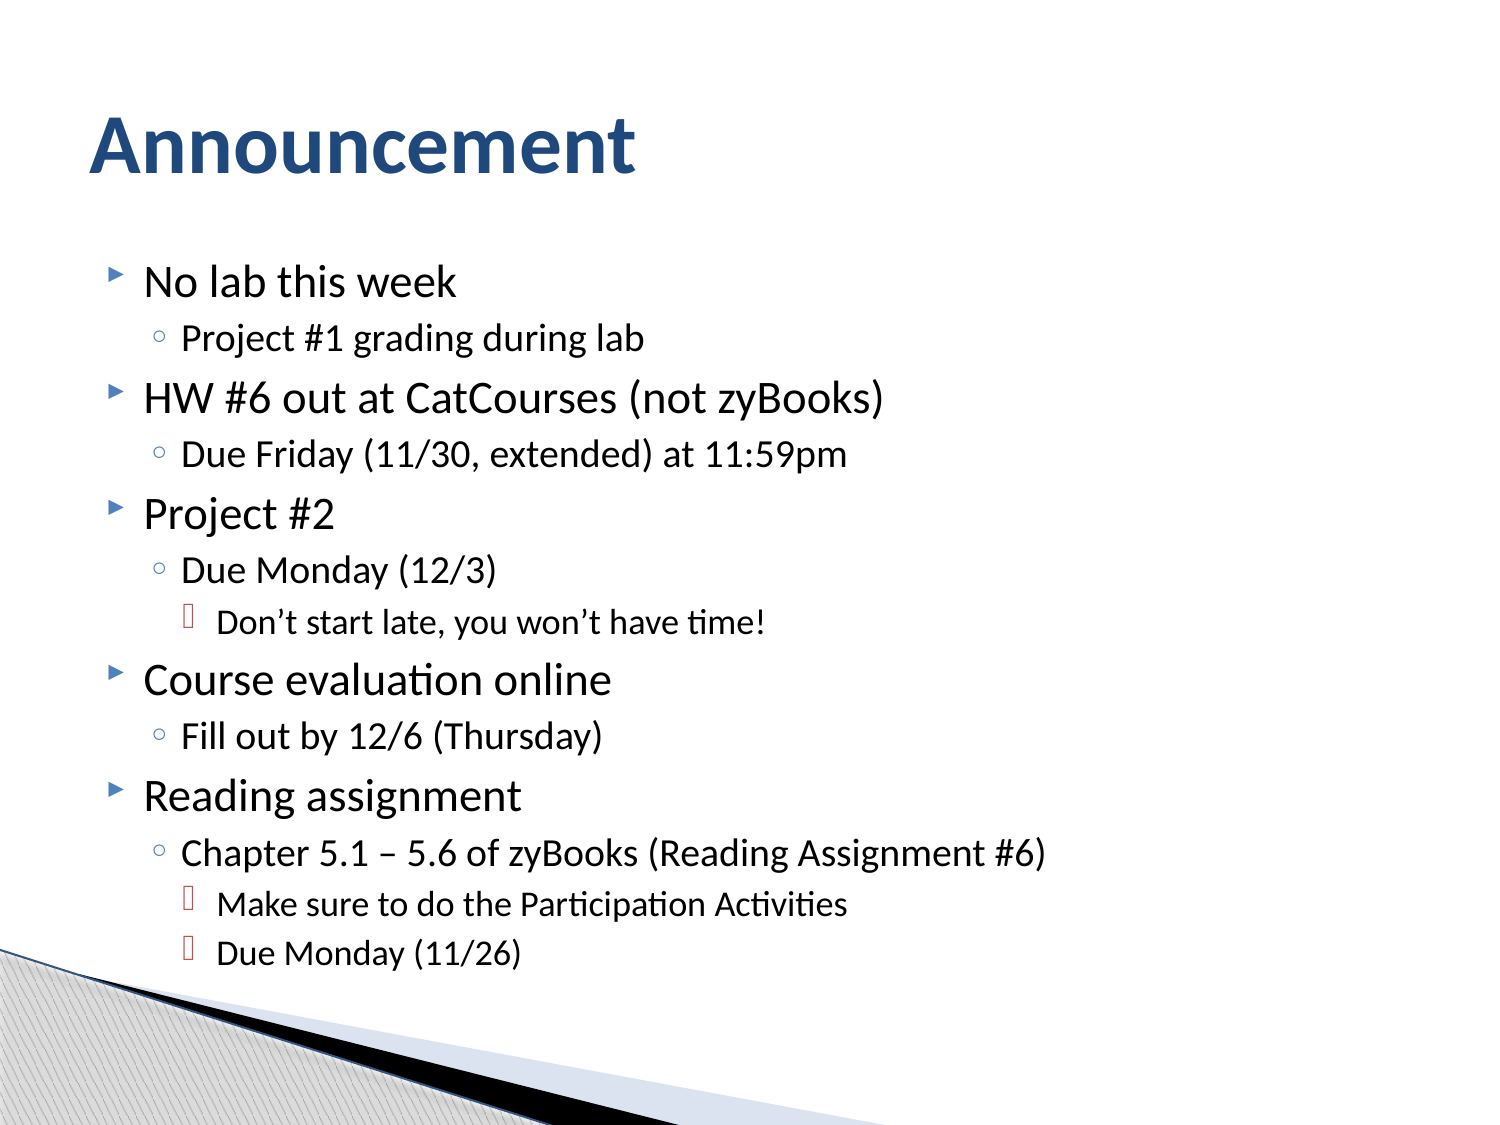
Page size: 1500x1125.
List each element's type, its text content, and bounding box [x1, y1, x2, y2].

list No lab this week Project #1 grading during lab HW #6 out at CatCourses (not zyBooks) Due Friday (11/30, extended) at 11:59pm Project #2 Due Monday (12/3) Don’t start late, you won’t have time! Course evaluation online Fill out by 12/6 (Thursday) Reading assignment Chapter 5.1 – 5.6 of zyBooks (Reading Assignment #6) Make sure to do the Participation Activities Due Monday (11/26) [75, 243, 1425, 986]
title Announcement [75, 45, 1425, 233]
